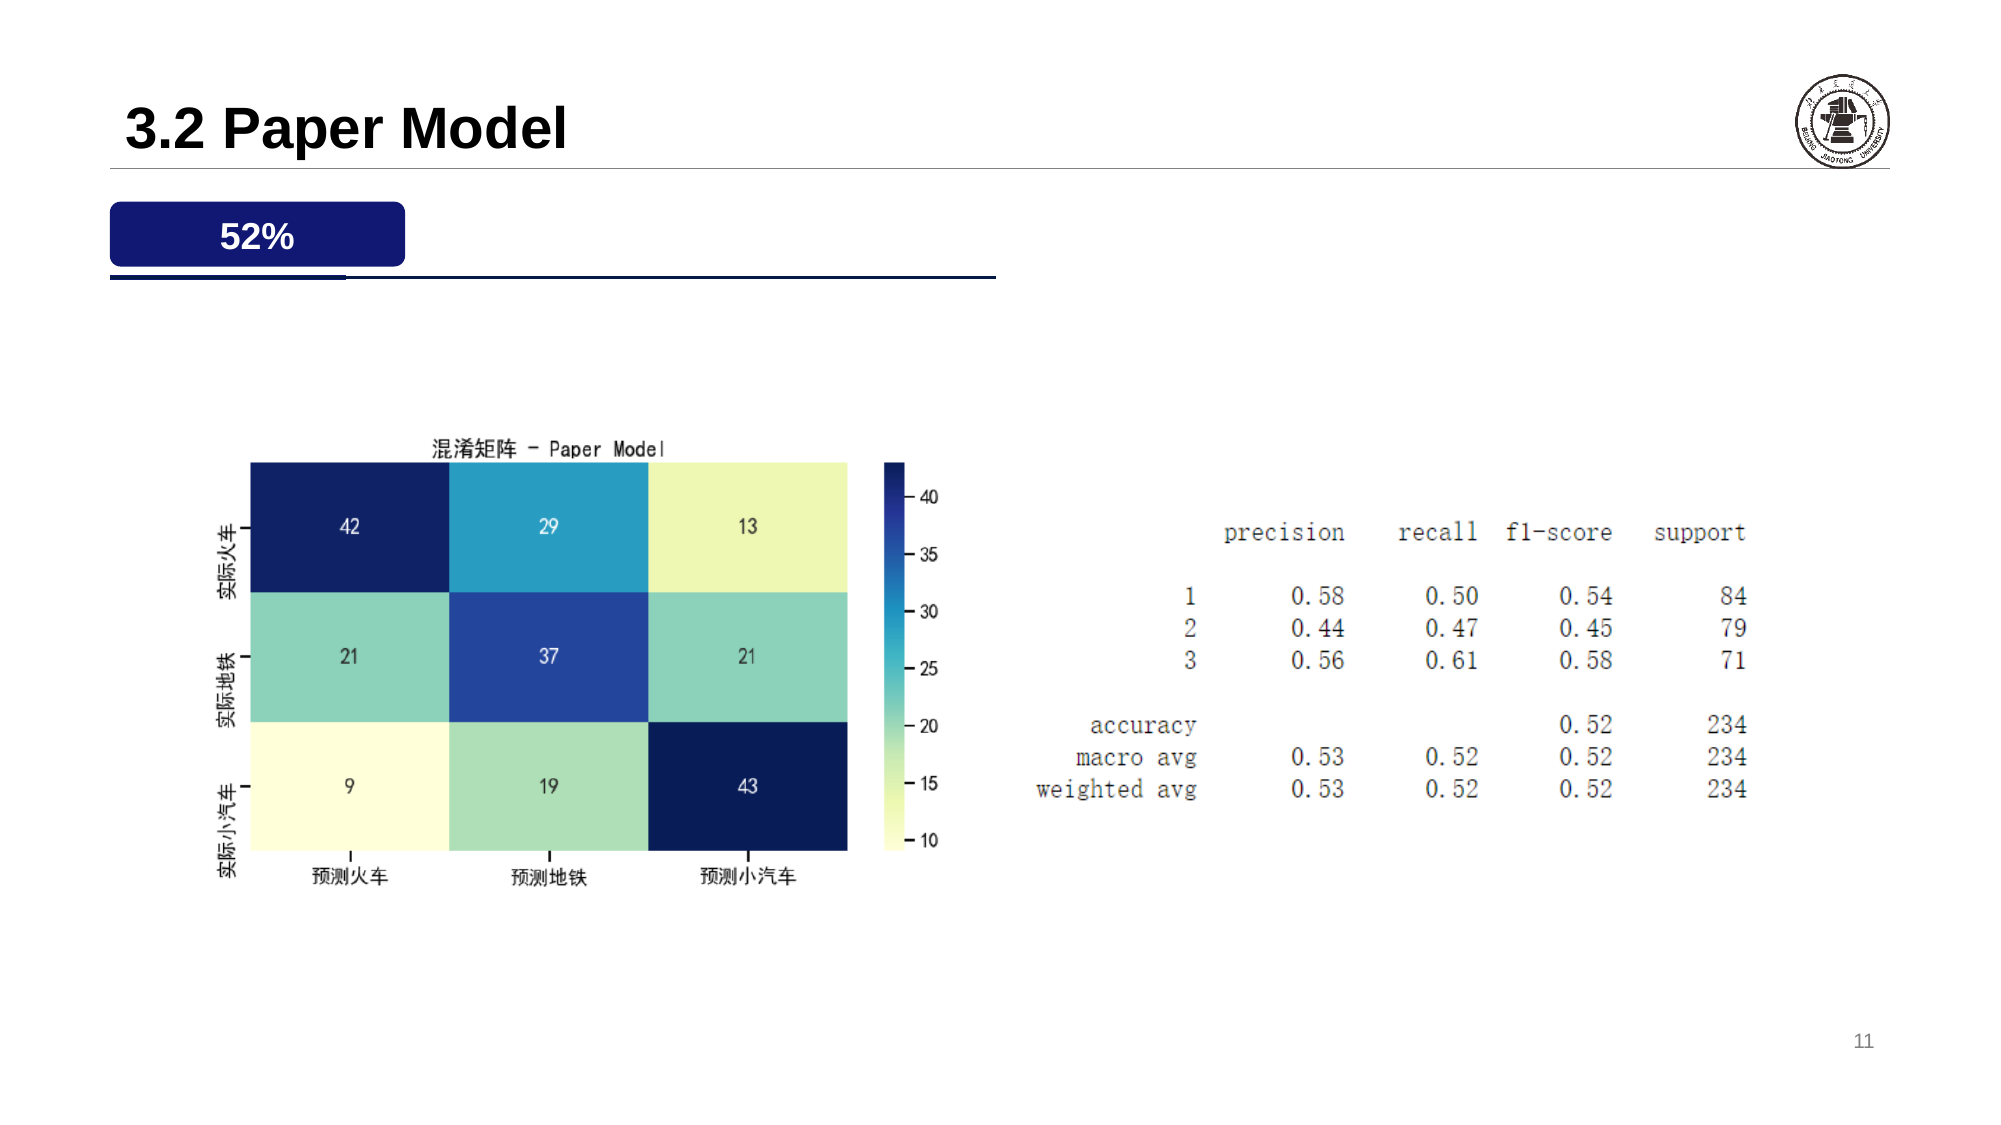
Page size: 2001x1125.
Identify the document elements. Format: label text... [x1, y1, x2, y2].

text_box 52% [108, 200, 407, 268]
picture [203, 431, 972, 903]
slide_number 11 [1412, 1023, 1890, 1058]
title 3.2 Paper Model [109, 0, 1890, 169]
picture [1028, 500, 1797, 834]
